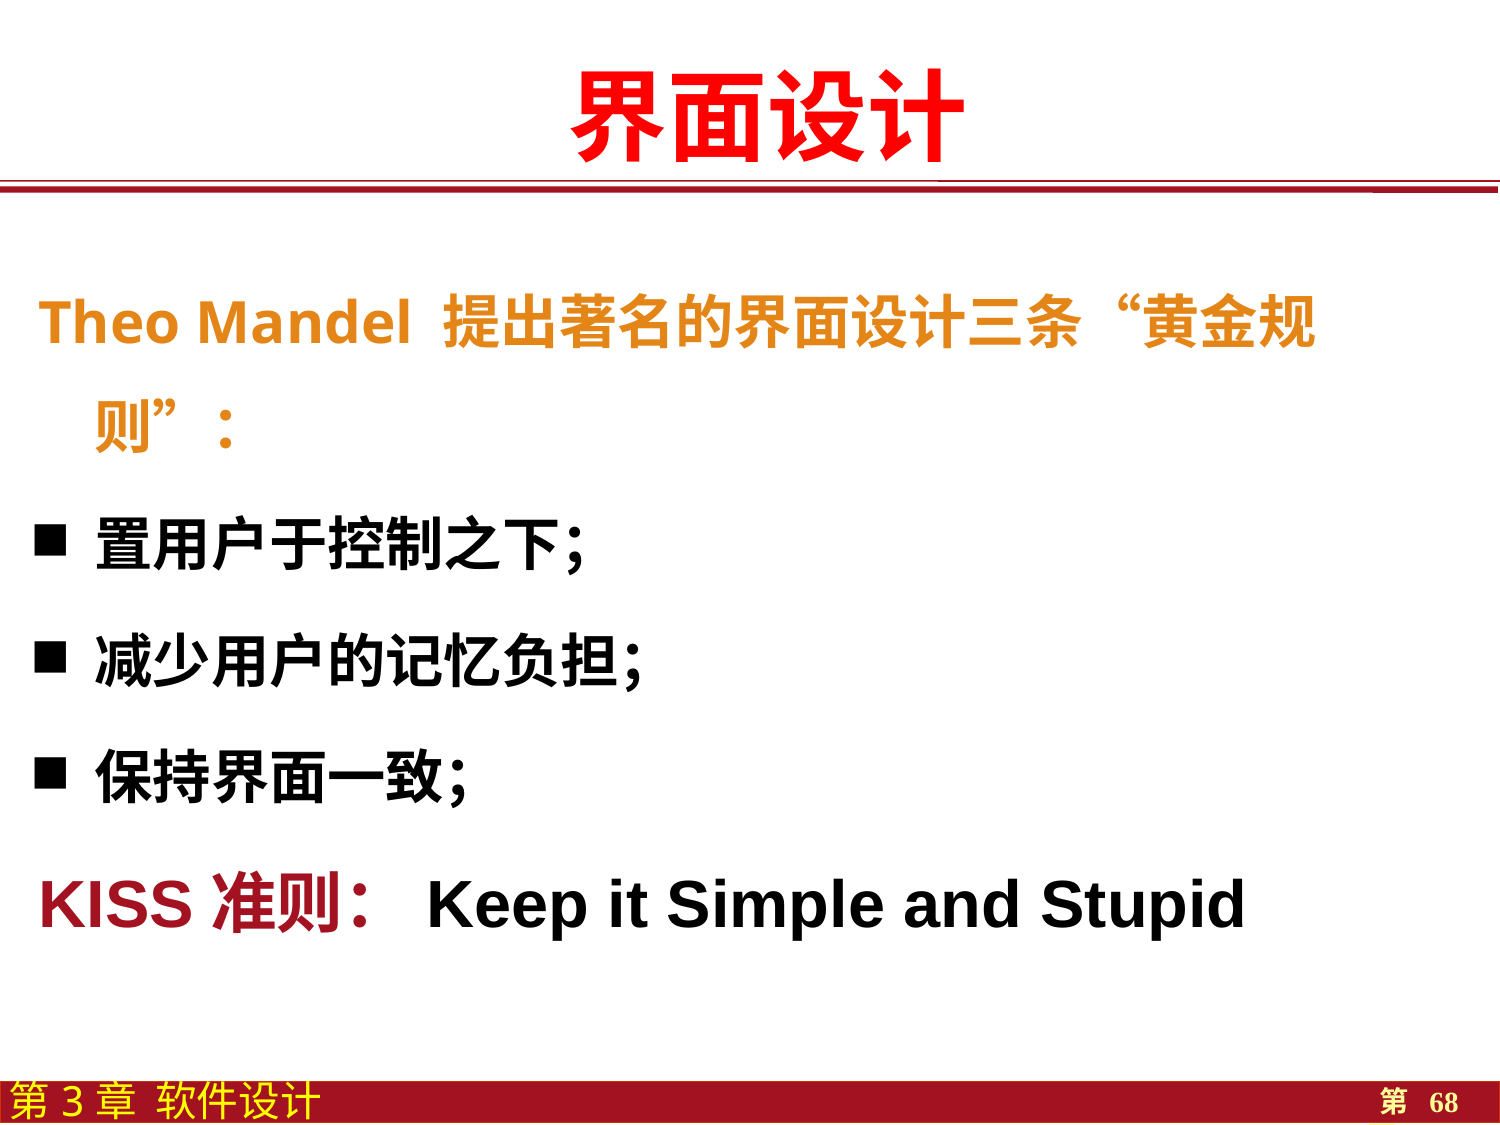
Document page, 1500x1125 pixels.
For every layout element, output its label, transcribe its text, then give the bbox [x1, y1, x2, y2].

text_box Theo Mandel 提出著名的界面设计三条“黄金规则”： 置用户于控制之下； 减少用户的记忆负担； 保持界面一致； [23, 243, 1471, 728]
text_box KISS准则：Keep it Simple and Stupid [38, 869, 1387, 942]
text_box 界面设计 [348, 90, 1186, 156]
